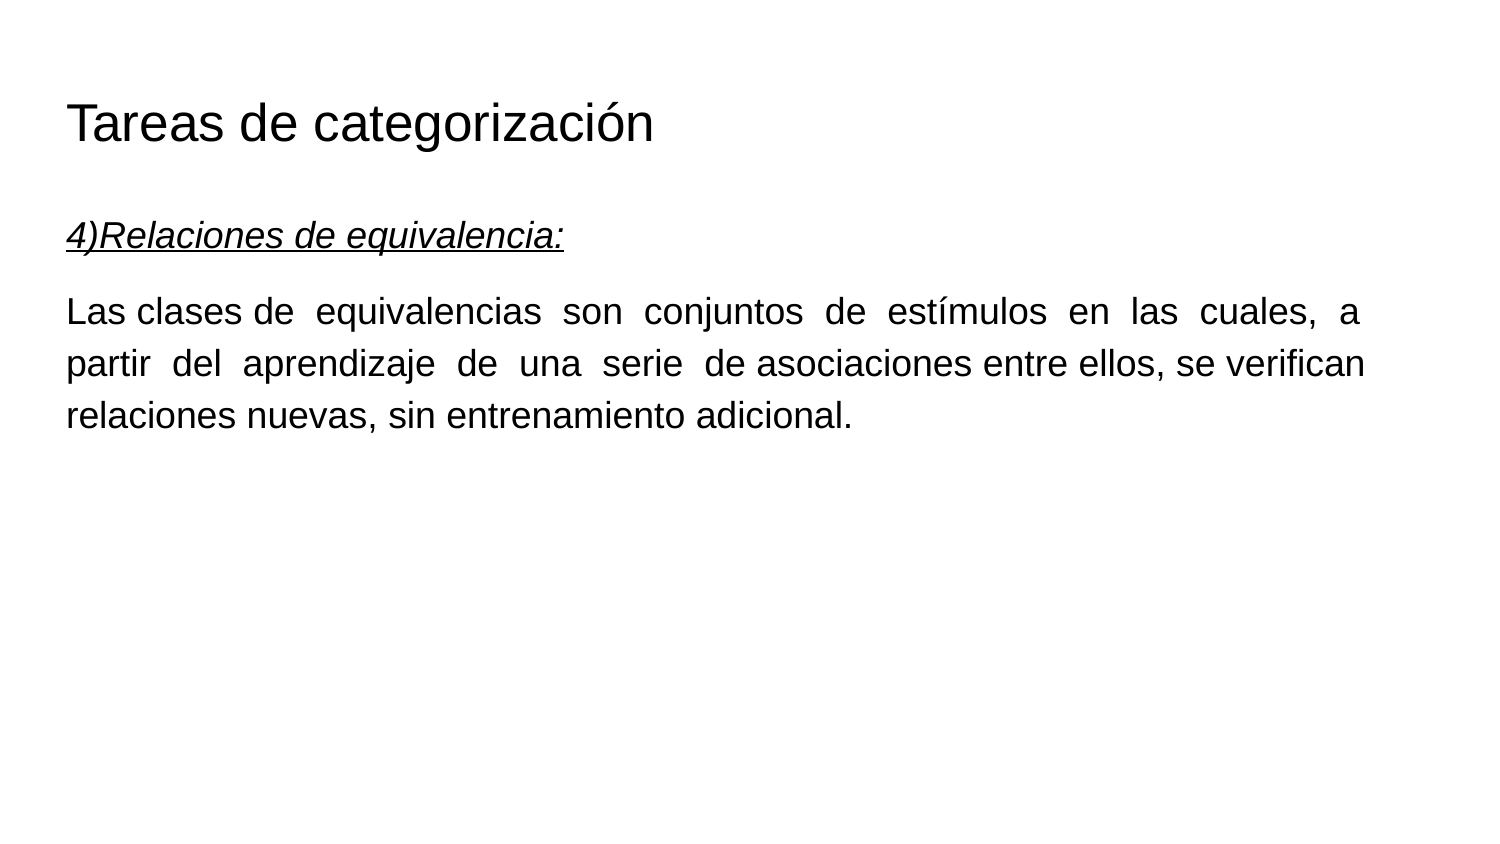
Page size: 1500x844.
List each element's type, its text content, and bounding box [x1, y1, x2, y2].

title Tareas de categorización [51, 72, 1449, 167]
list 4)Relaciones de equivalencia: Las clases de equivalencias son conjuntos de estímulos en las cuales, a partir del aprendizaje de una serie de asociaciones entre ellos, se verifican relaciones nuevas, sin entrenamiento adicional. [51, 189, 1449, 750]
